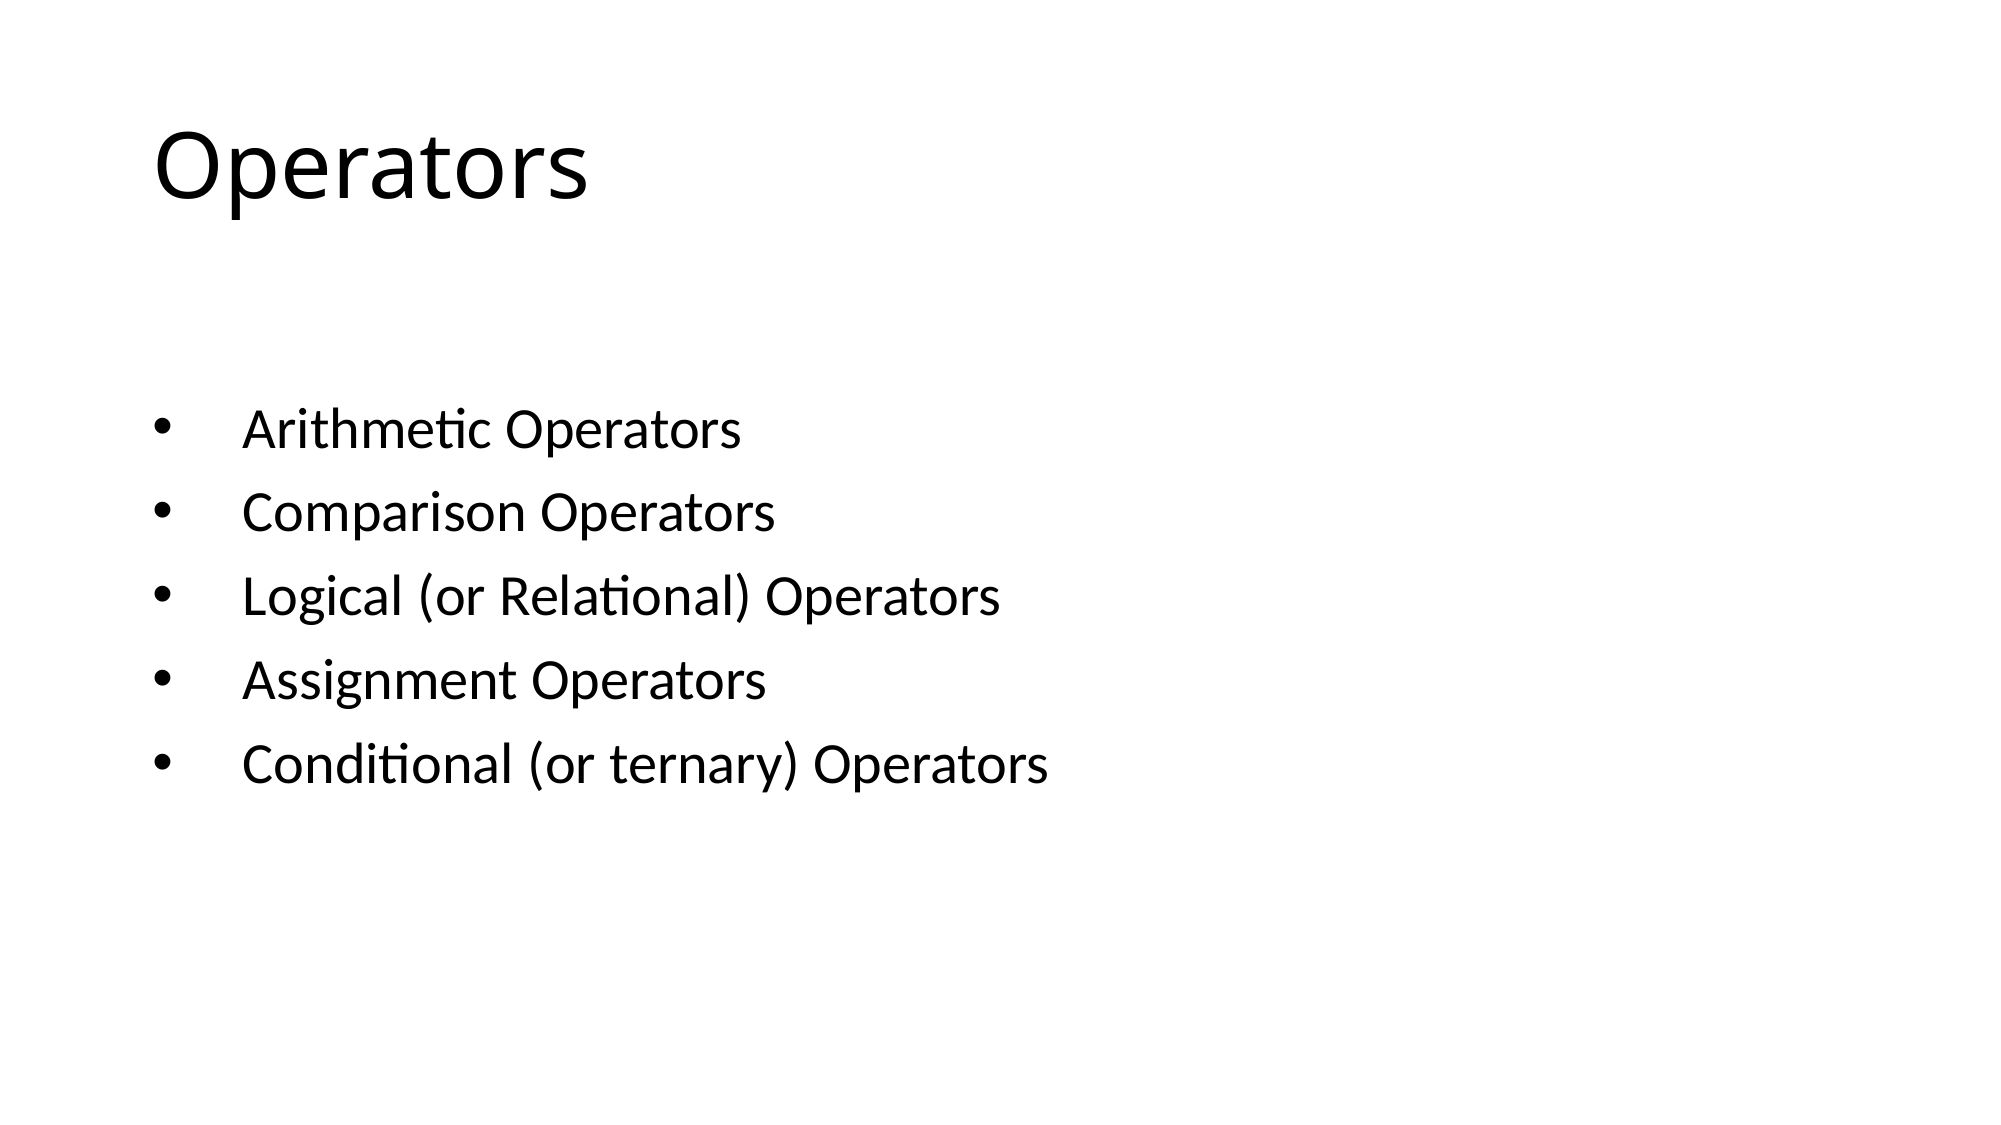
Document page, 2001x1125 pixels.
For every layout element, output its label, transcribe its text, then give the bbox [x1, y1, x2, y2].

title Operators [137, 59, 1863, 278]
list Arithmetic Operators Comparison Operators Logical (or Relational) Operators Assignment Operators Conditional (or ternary) Operators [137, 299, 1863, 1014]
